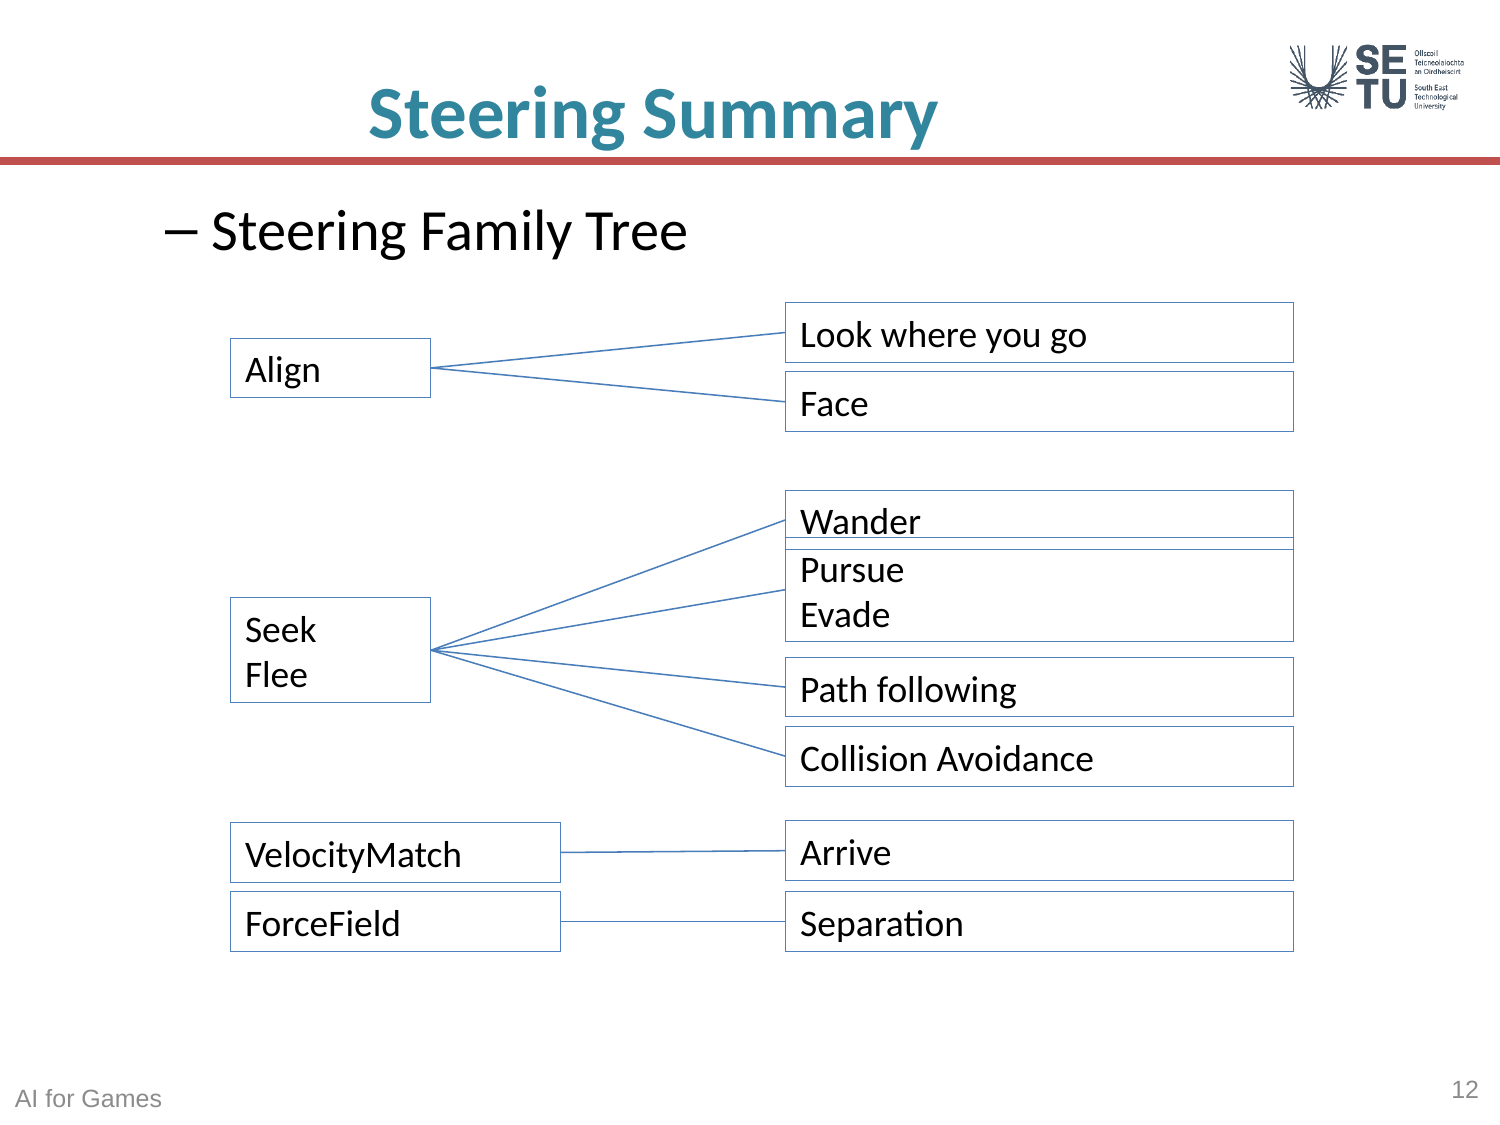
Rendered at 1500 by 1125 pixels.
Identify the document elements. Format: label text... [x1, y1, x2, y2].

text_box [560, 850, 786, 854]
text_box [430, 650, 786, 757]
slide_number 12 [1144, 1058, 1495, 1119]
text_box Align [230, 338, 425, 398]
text_box Collision Avoidance [785, 726, 1294, 787]
text_box Look where you go [785, 302, 1294, 363]
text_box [430, 368, 786, 403]
text_box Wander [785, 490, 1294, 537]
text_box ForceField [230, 891, 561, 952]
text_box Path following [790, 657, 1294, 717]
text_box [430, 590, 786, 649]
text_box VelocityMatch [230, 822, 561, 883]
list Steering Family Tree [74, 184, 1426, 1006]
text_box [430, 332, 786, 367]
picture [1266, 15, 1487, 139]
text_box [430, 520, 786, 589]
text_box Arrive [785, 820, 1294, 881]
text_box Pursue Evade [790, 537, 1294, 642]
text_box Separation [785, 891, 1294, 952]
text_box Face [785, 371, 1294, 432]
title Steering Summary [74, 44, 1235, 173]
text_box Seek Flee [230, 597, 425, 703]
